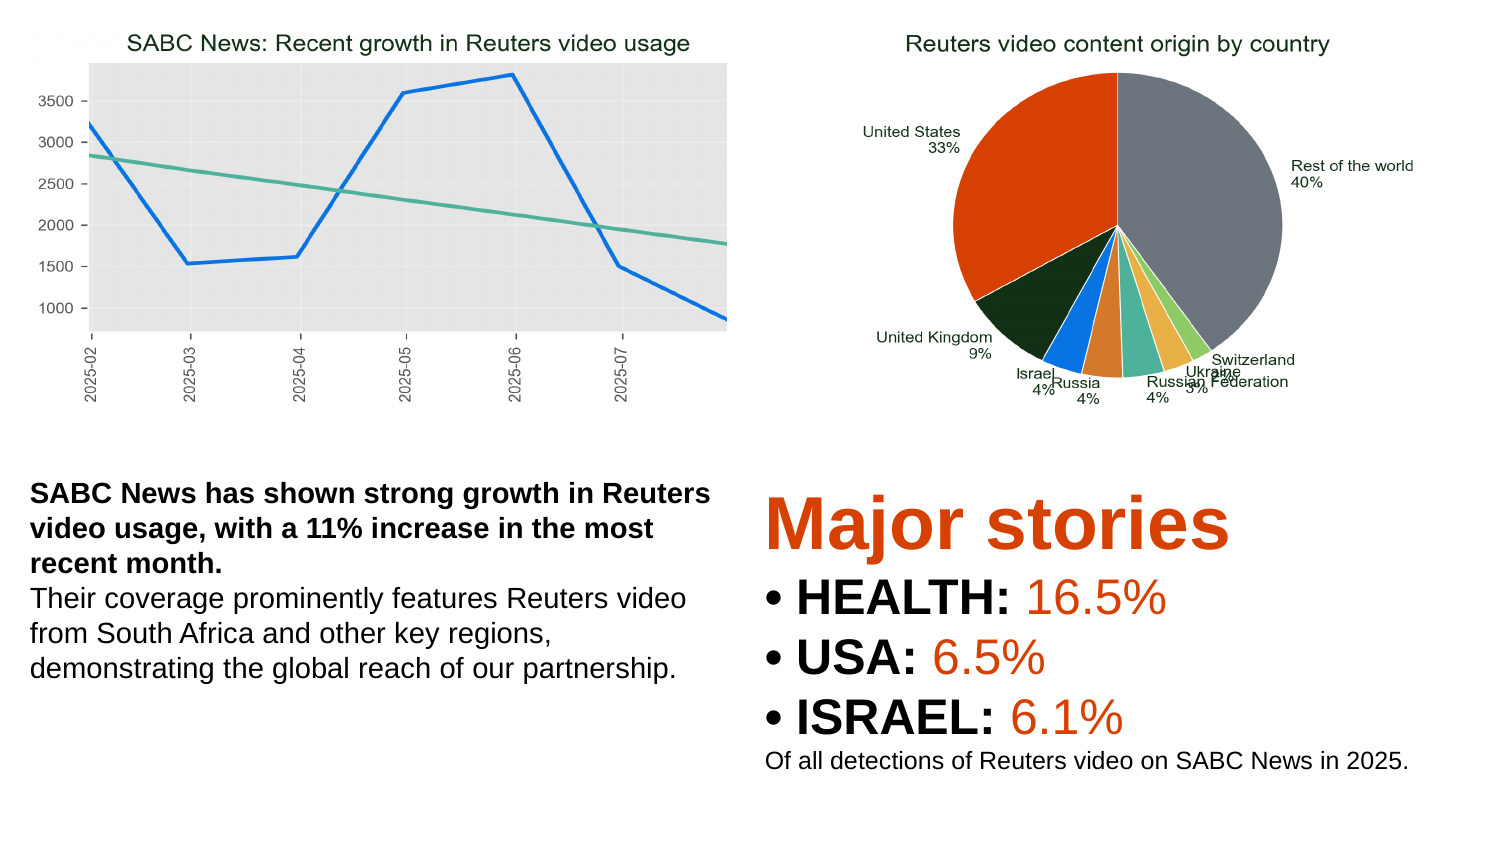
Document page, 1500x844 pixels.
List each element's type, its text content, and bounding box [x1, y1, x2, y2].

picture [14, 14, 1486, 423]
text_box SABC News has shown strong growth in Reuters video usage, with a 11% increase in the most recent month. Their coverage prominently features Reuters video from South Africa and other key regions, demonstrating the global reach of our partnership. [14, 429, 749, 692]
text_box Major stories • HEALTH: 16.5% • USA: 6.5% • ISRAEL: 6.1% Of all detections of Reuters video on SABC News in 2025. [749, 429, 1485, 782]
